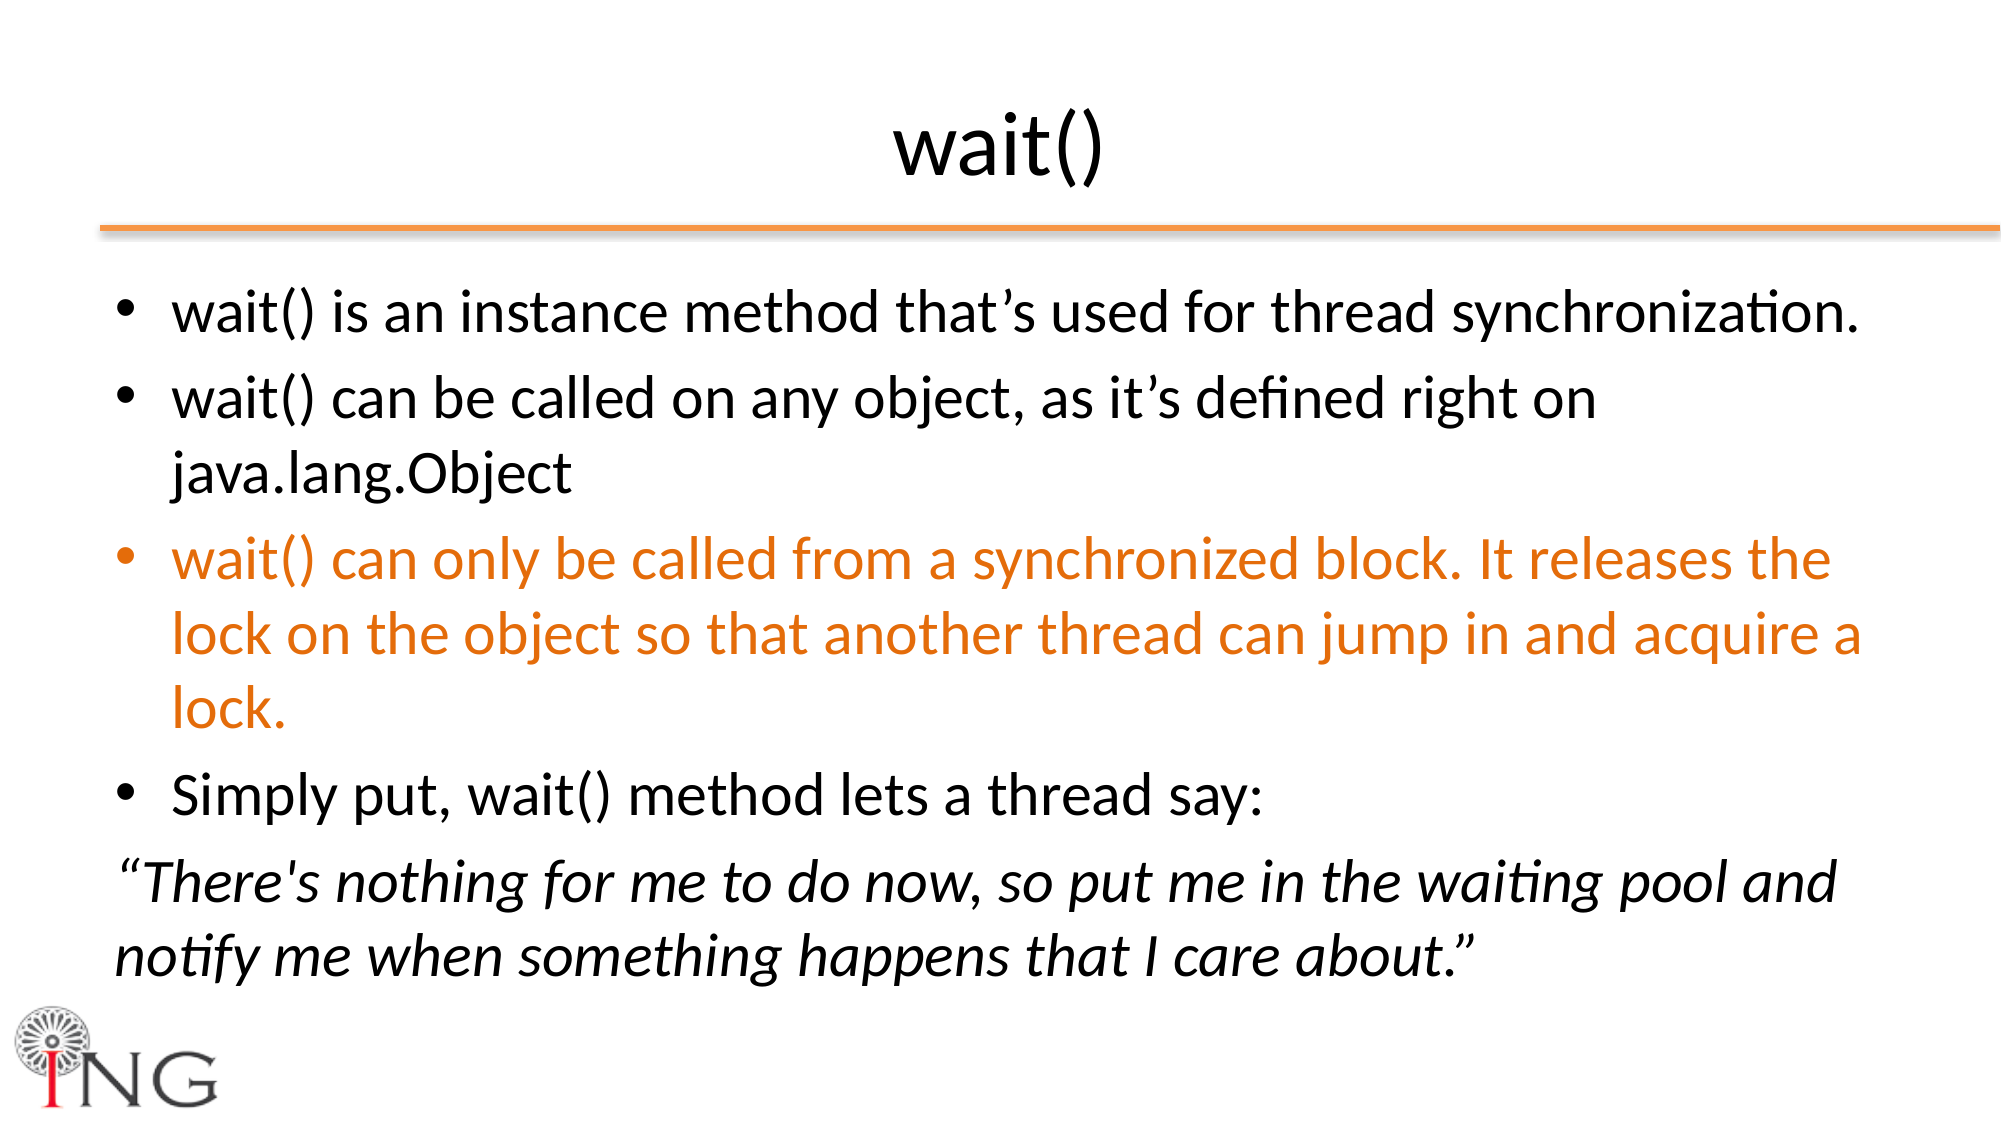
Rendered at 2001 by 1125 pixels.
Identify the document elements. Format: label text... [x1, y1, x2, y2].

title wait() [99, 45, 1900, 233]
picture [0, 987, 244, 1125]
list wait() is an instance method that’s used for thread synchronization. wait() can be called on any object, as it’s defined right on java.lang.Object wait() can only be called from a synchronized block. It releases the lock on the object so that another thread can jump in and acquire a lock. Simply put, wait() method lets a thread say: “There's nothing for me to do now, so put me in the waiting pool and notify me when something happens that I care about.” [99, 262, 1900, 1005]
